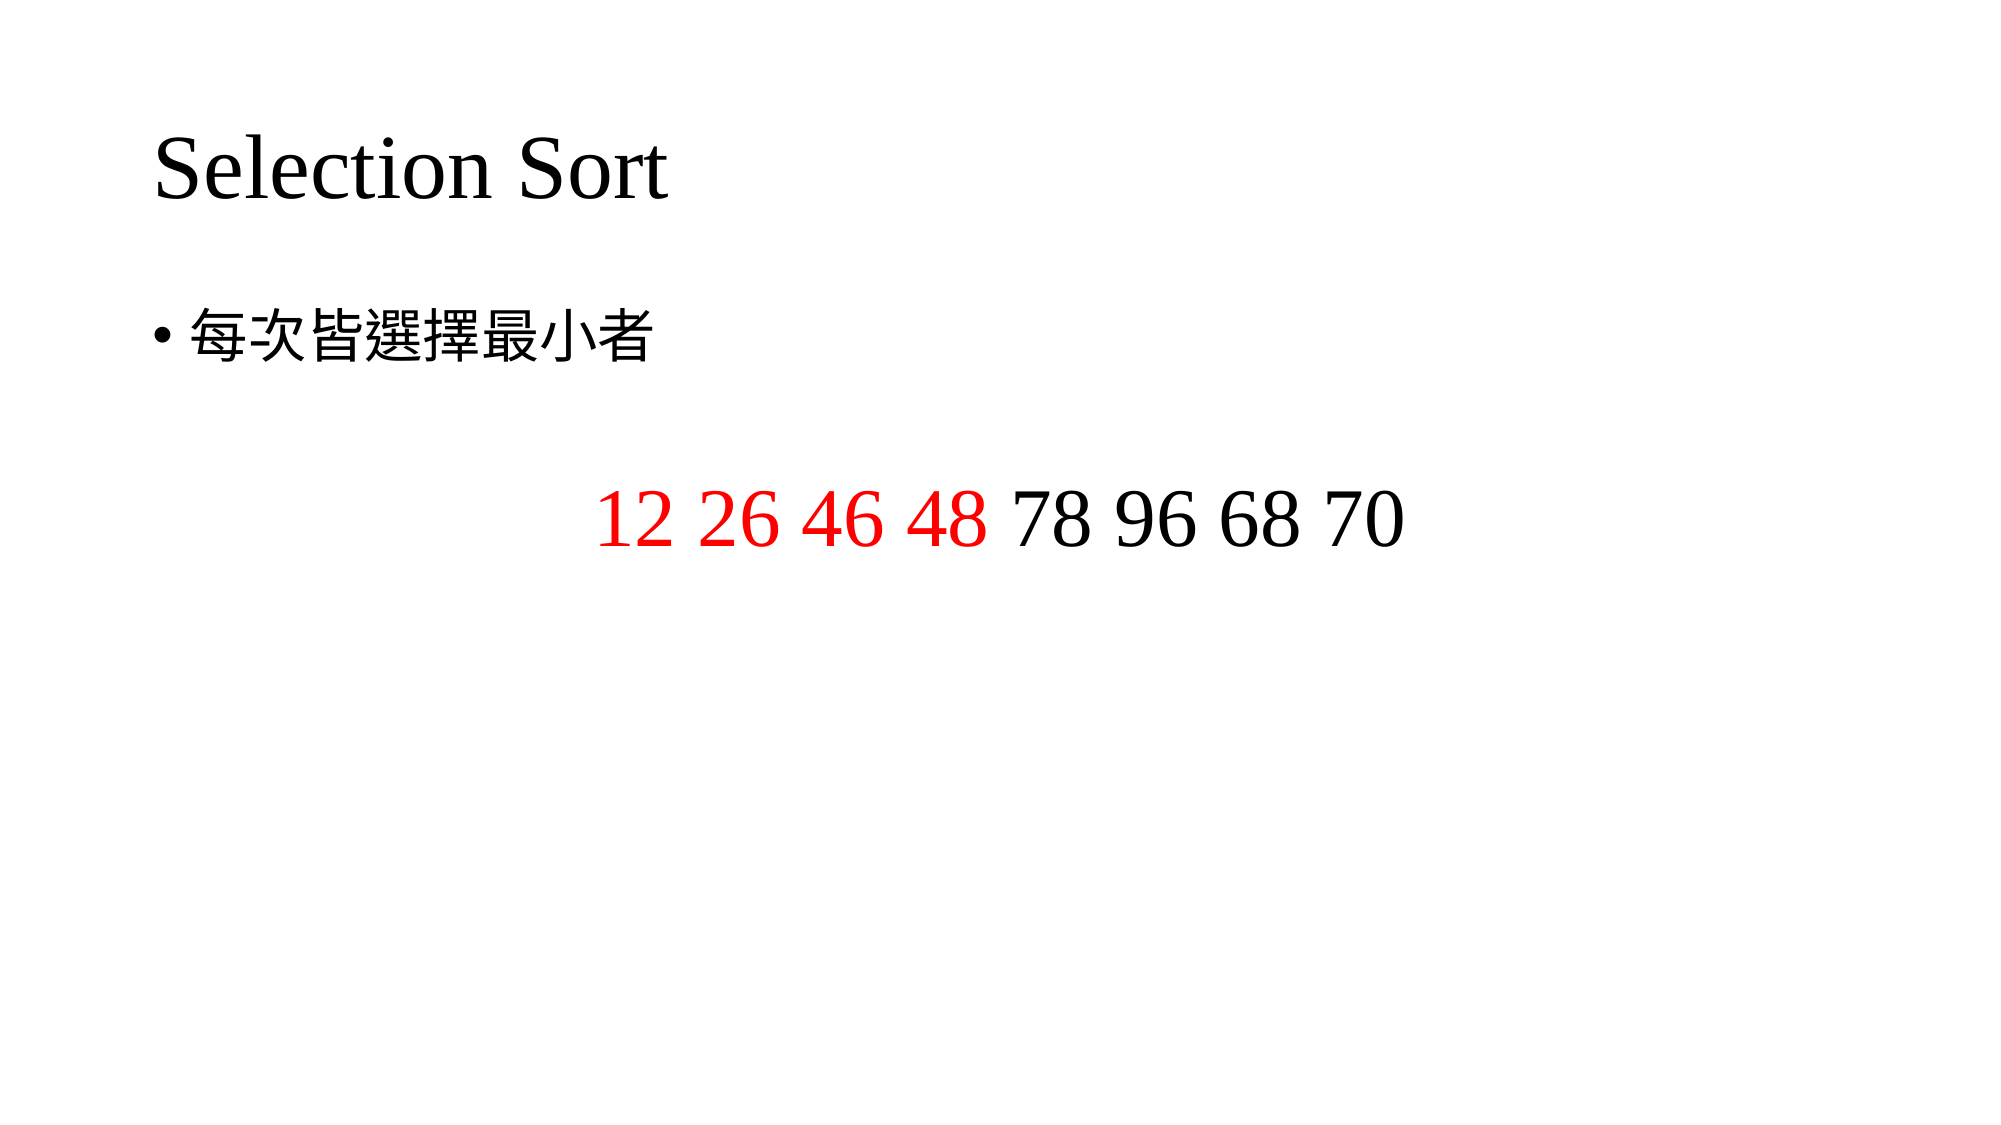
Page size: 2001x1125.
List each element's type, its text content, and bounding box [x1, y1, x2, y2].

title Selection Sort [137, 59, 1863, 278]
list 每次皆選擇最小者 12 26 46 48 78 96 68 70 [137, 299, 1863, 1014]
